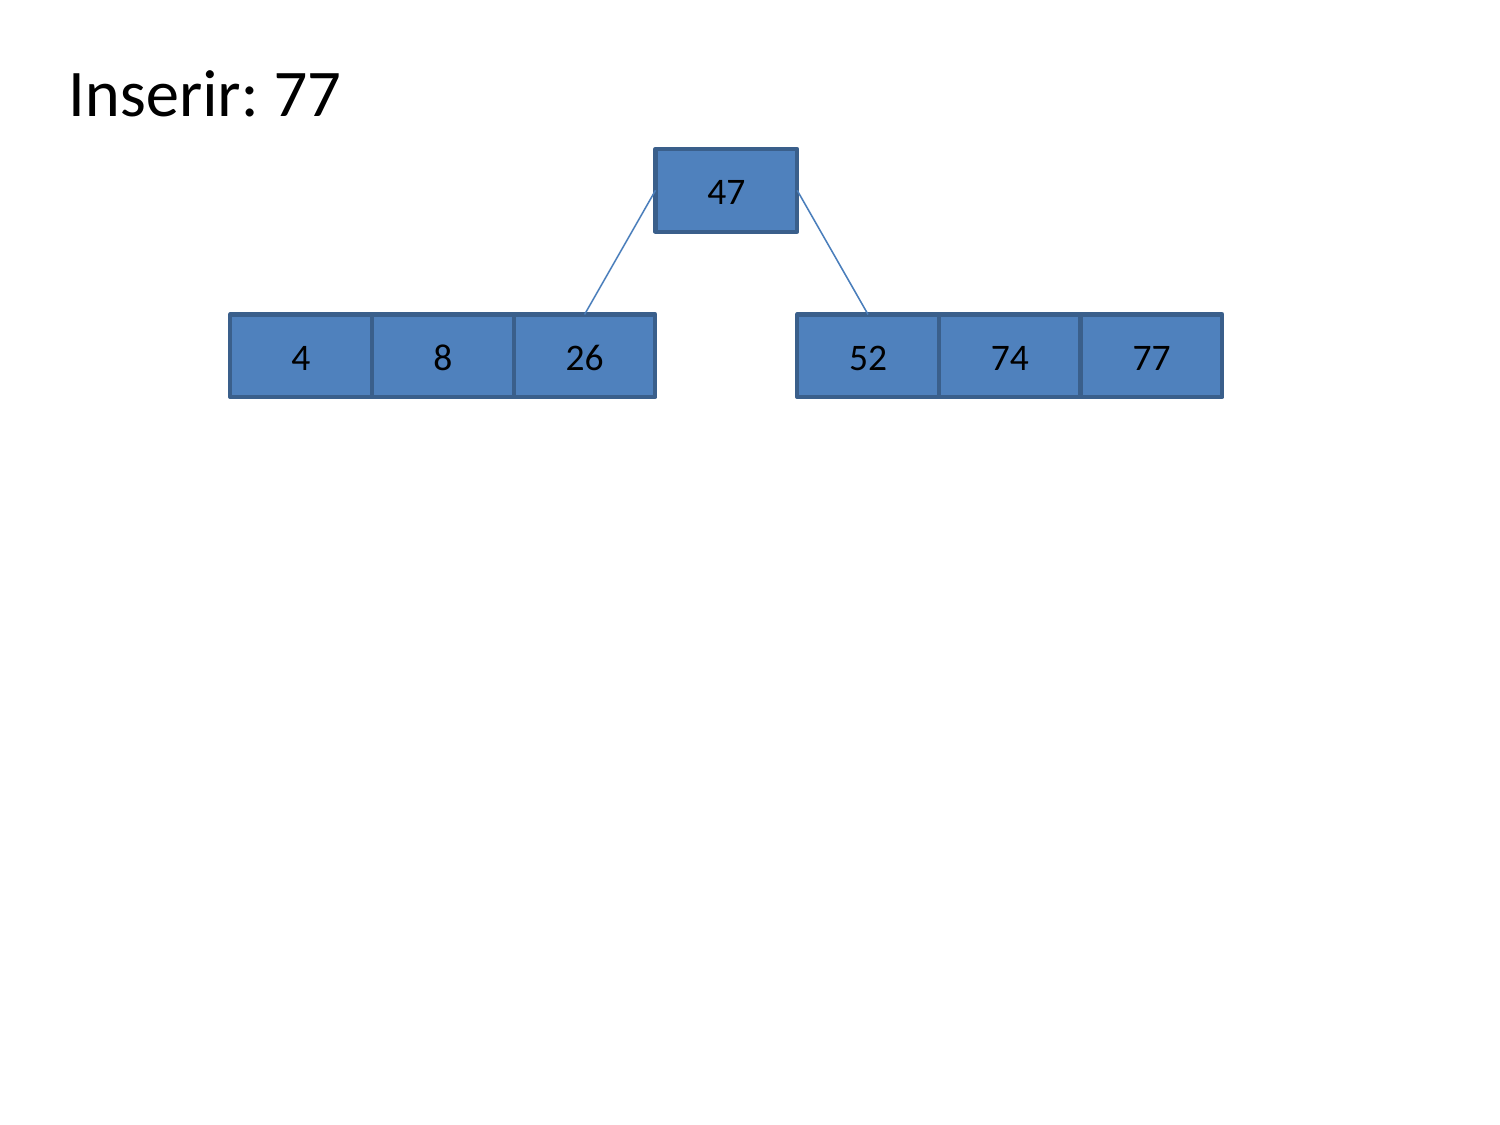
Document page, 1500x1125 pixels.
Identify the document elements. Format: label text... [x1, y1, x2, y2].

text_box 47 [667, 160, 786, 220]
text_box [516, 312, 657, 399]
text_box 4 [242, 325, 361, 386]
subtitle Inserir: 77 [53, 42, 1046, 149]
text_box 26 [525, 325, 644, 386]
text_box 74 [950, 325, 1069, 386]
text_box [653, 147, 799, 234]
text_box 52 [808, 325, 928, 386]
text_box 77 [1092, 325, 1211, 386]
text_box 8 [383, 325, 502, 386]
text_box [584, 190, 656, 315]
text_box [937, 312, 1079, 399]
text_box [228, 312, 374, 399]
text_box [795, 312, 937, 399]
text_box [796, 190, 869, 315]
text_box [1079, 312, 1224, 399]
text_box [374, 312, 516, 399]
